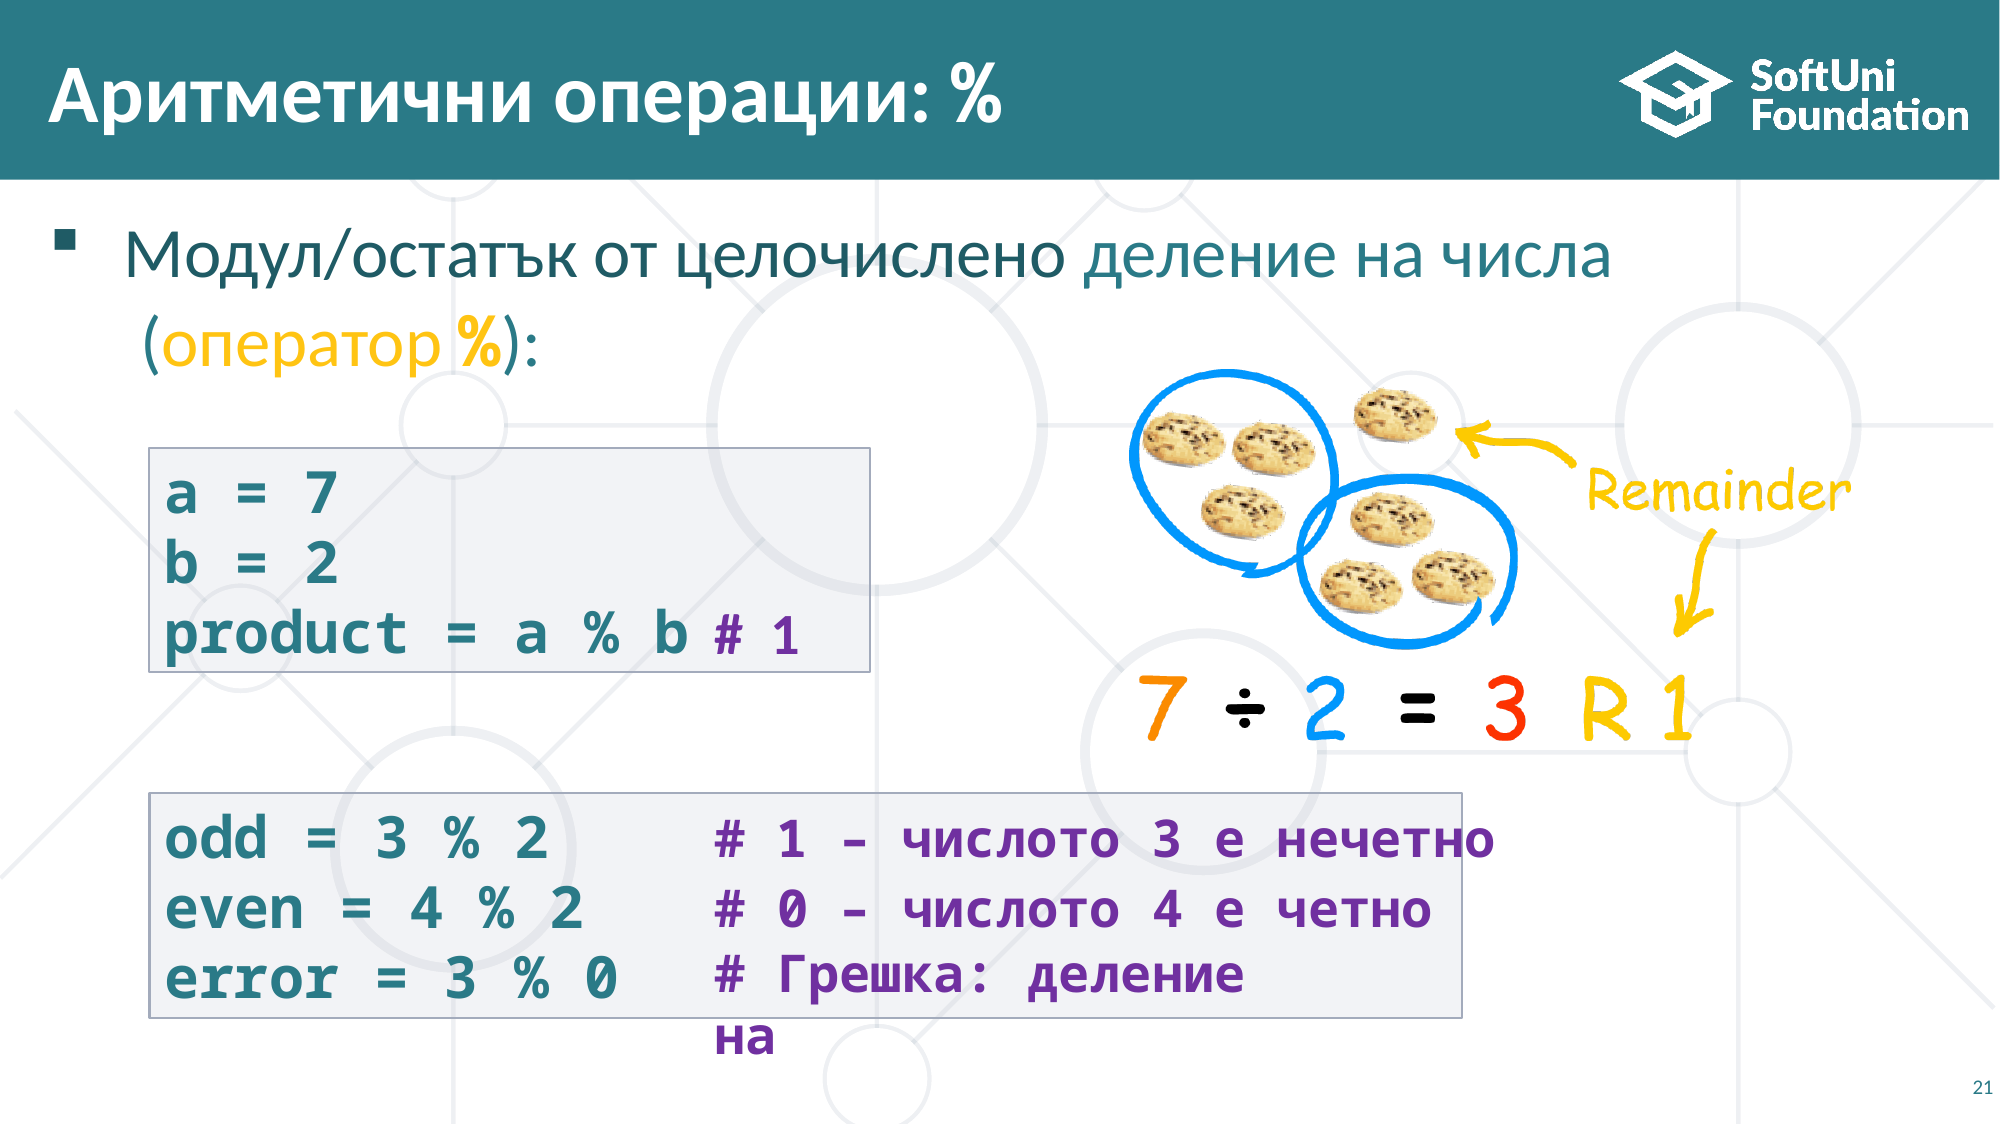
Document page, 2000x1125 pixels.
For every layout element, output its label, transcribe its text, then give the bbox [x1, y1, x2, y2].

text_box # 0 – числото 4 е четно [699, 868, 1504, 946]
text_box # 1 [699, 589, 938, 674]
text_box # 1 – числото 3 е нечетно [699, 797, 1538, 875]
picture [1618, 50, 1968, 138]
text_box a = 7 b = 2 product = a % b [149, 447, 871, 673]
picture [1129, 369, 1852, 766]
text_box odd = 3 % 2 еven = 4 % 2 error = 3 % 0 [149, 792, 1463, 1018]
list Модул/остатък от целочислено деление на числа (оператор %): [31, 196, 1970, 1050]
text_box # Грешка: деление на [699, 932, 1346, 1073]
slide_number 21 [1929, 1070, 2000, 1103]
title Аритметични операции: % [31, 16, 1591, 162]
